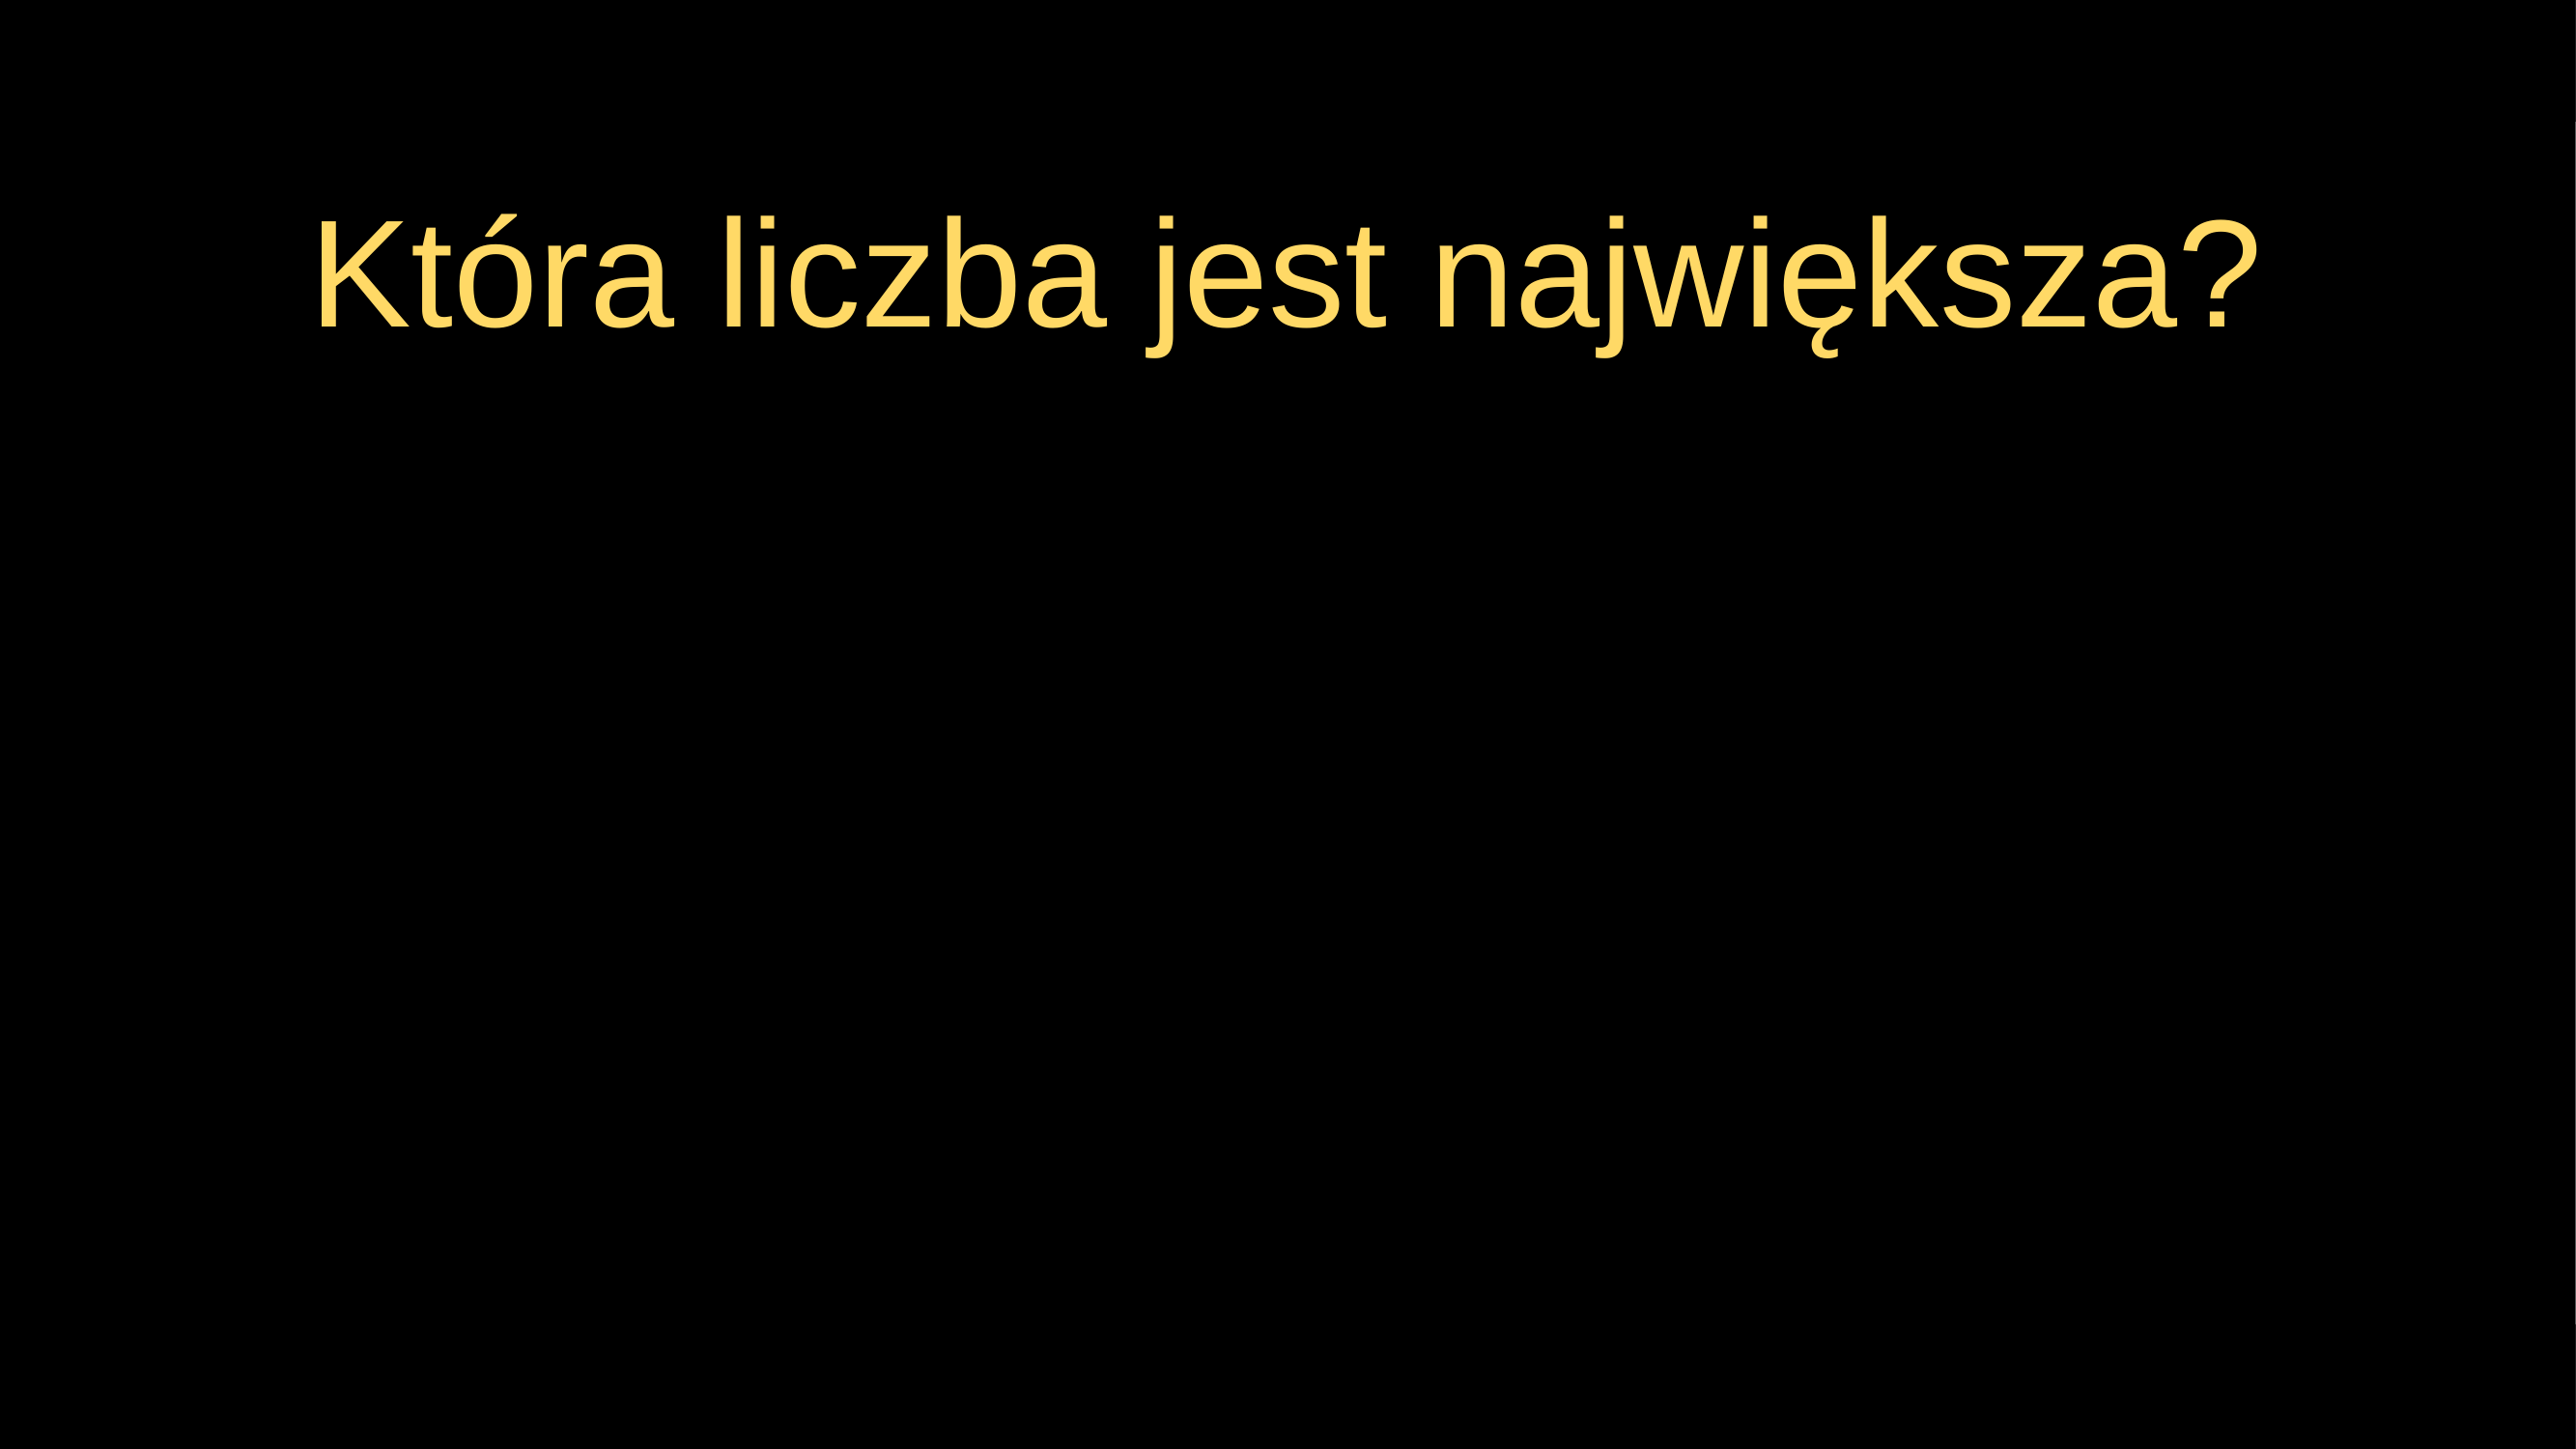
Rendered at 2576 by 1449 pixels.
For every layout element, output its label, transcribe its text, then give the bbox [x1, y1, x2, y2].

title Która liczba jest największa? [183, 129, 2391, 403]
